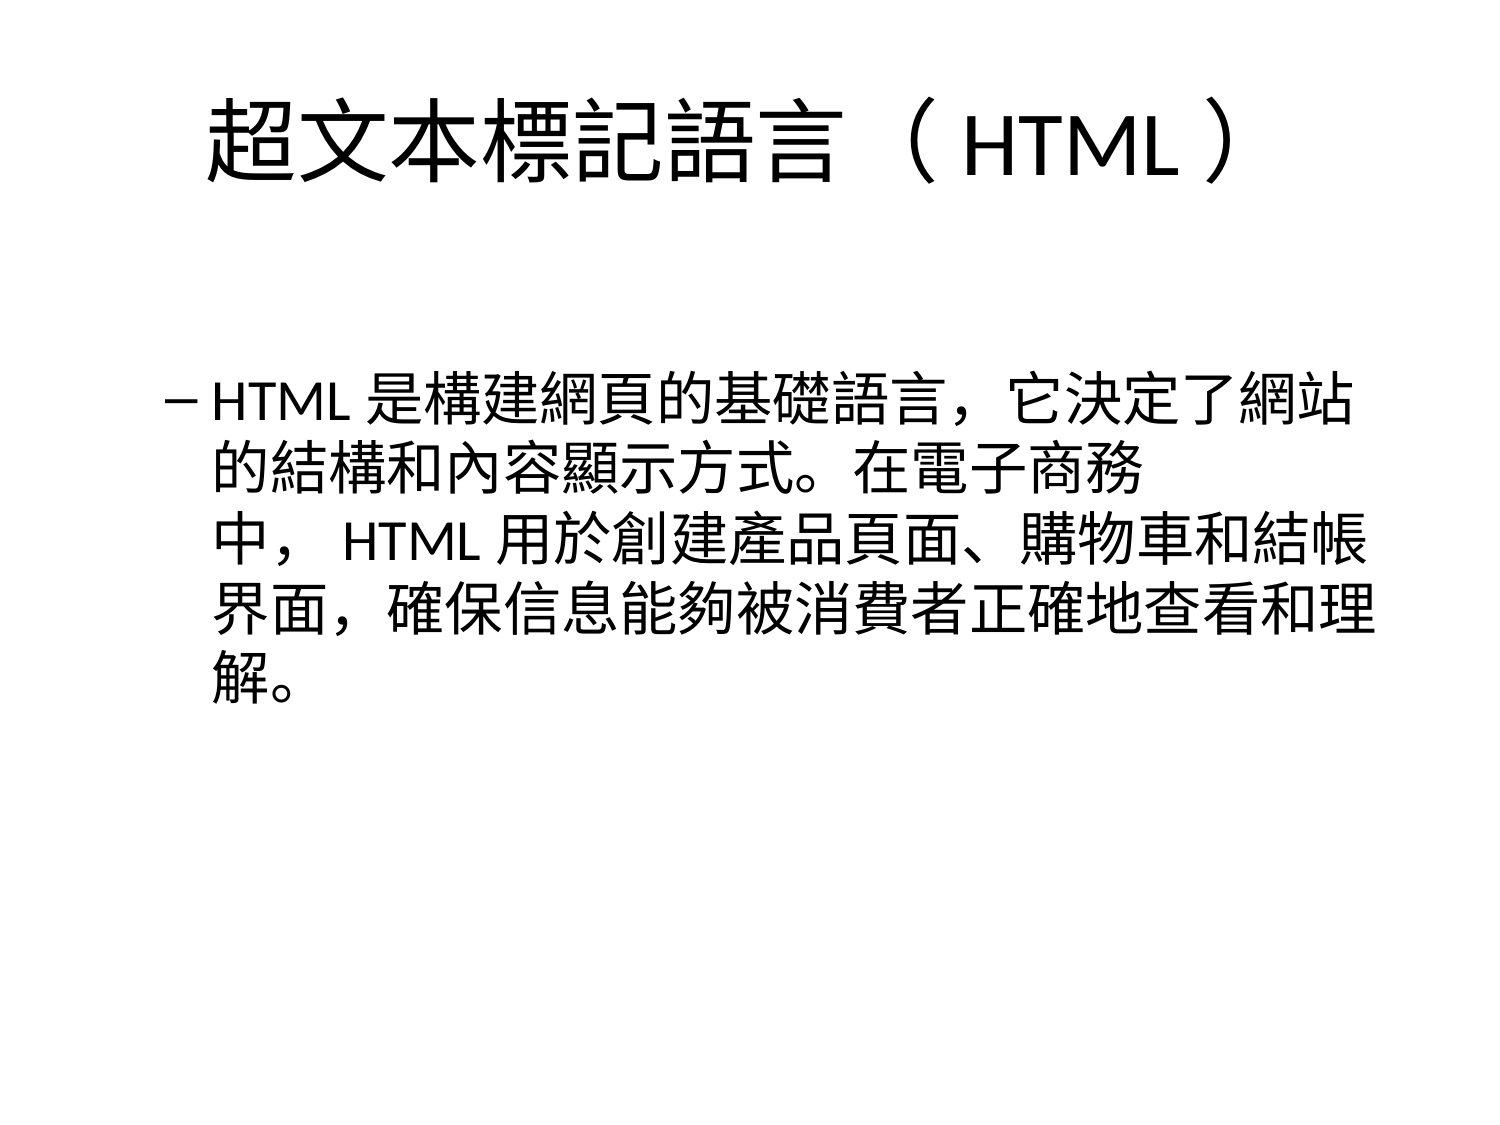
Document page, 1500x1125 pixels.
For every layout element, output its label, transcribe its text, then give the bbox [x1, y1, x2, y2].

list HTML是構建網頁的基礎語言，它決定了網站的結構和內容顯示方式。在電子商務中，HTML用於創建產品頁面、購物車和結帳界面，確保信息能夠被消費者正確地查看和理解。 [75, 262, 1425, 1005]
title 超文本標記語言（HTML） [75, 45, 1425, 233]
